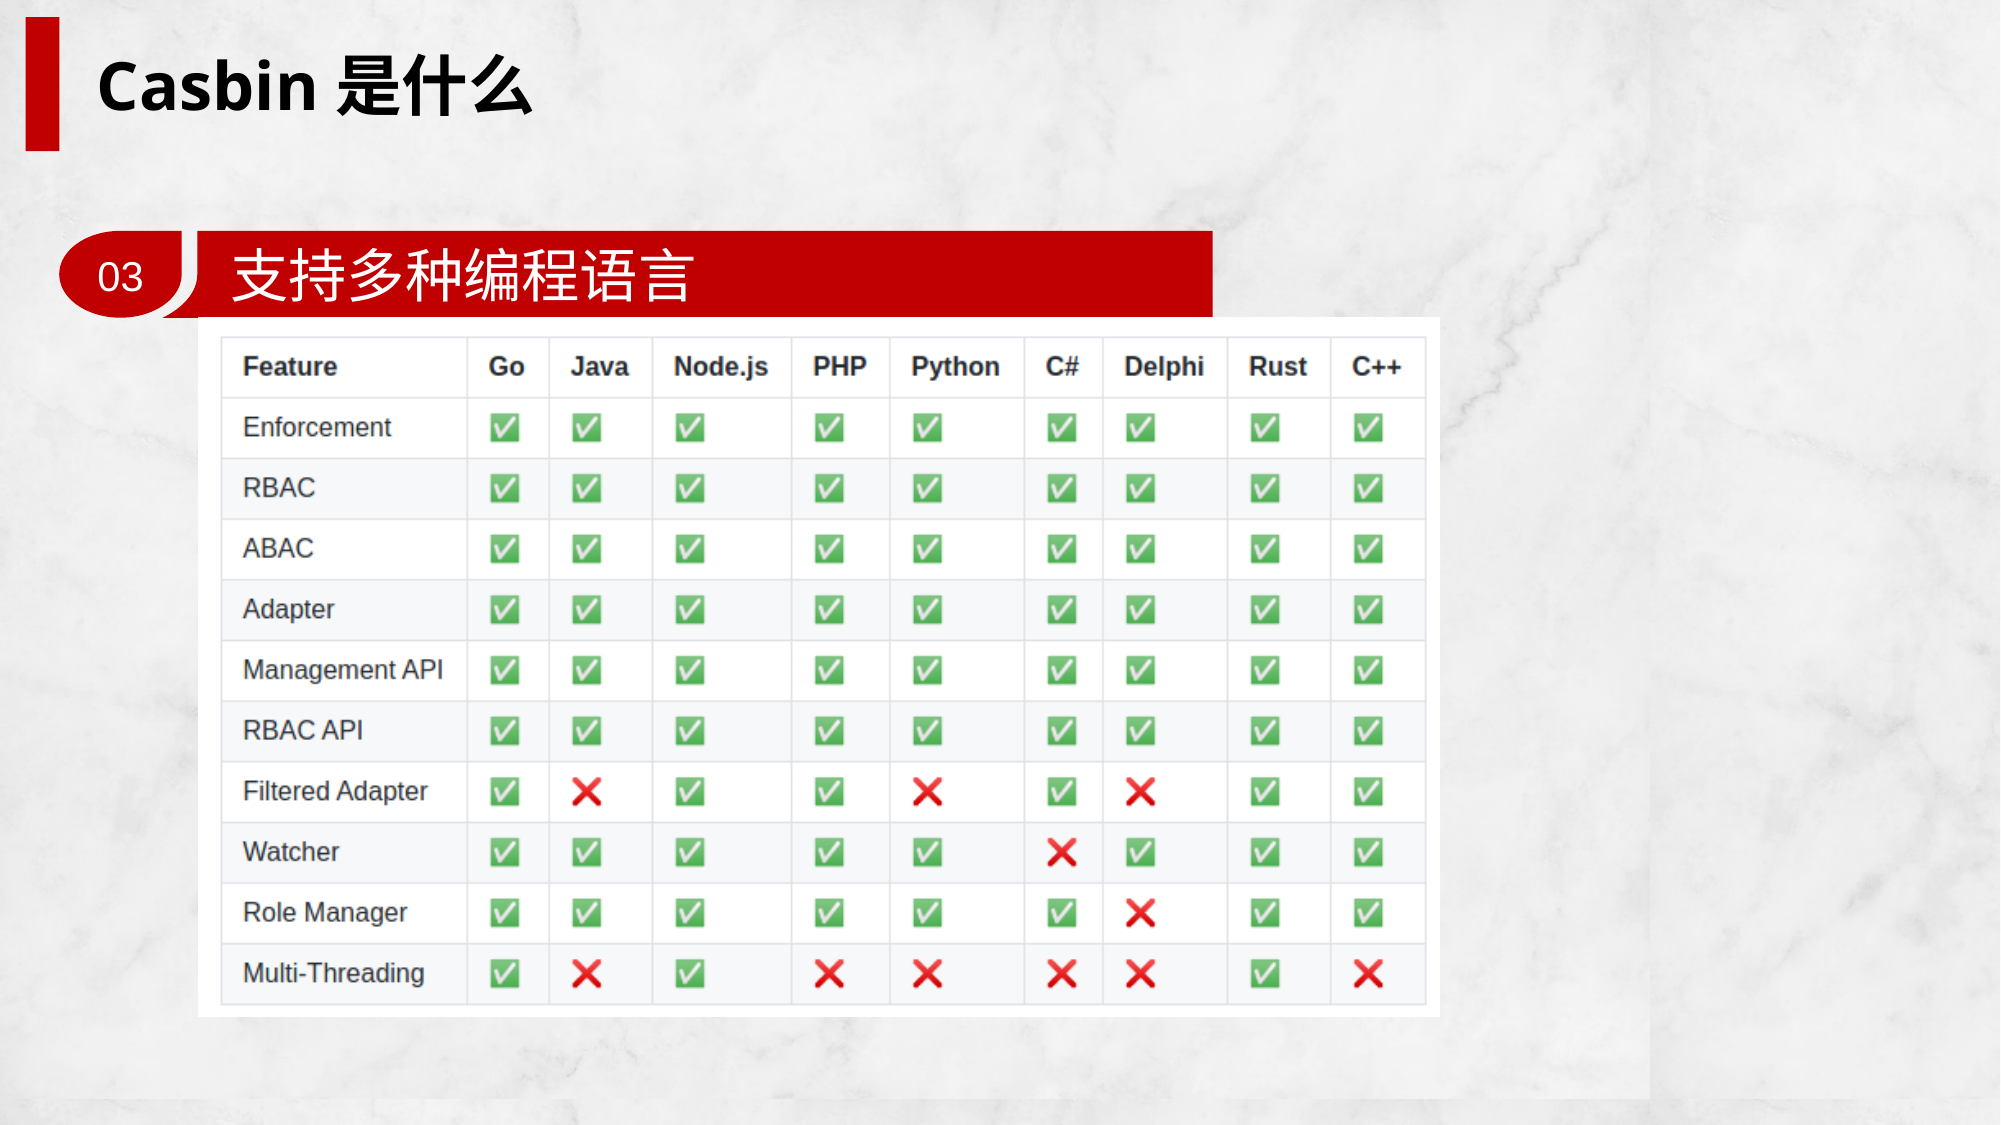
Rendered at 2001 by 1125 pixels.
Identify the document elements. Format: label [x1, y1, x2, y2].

text_box [25, 17, 740, 152]
picture [0, 0, 2001, 1125]
text_box [59, 230, 1213, 318]
